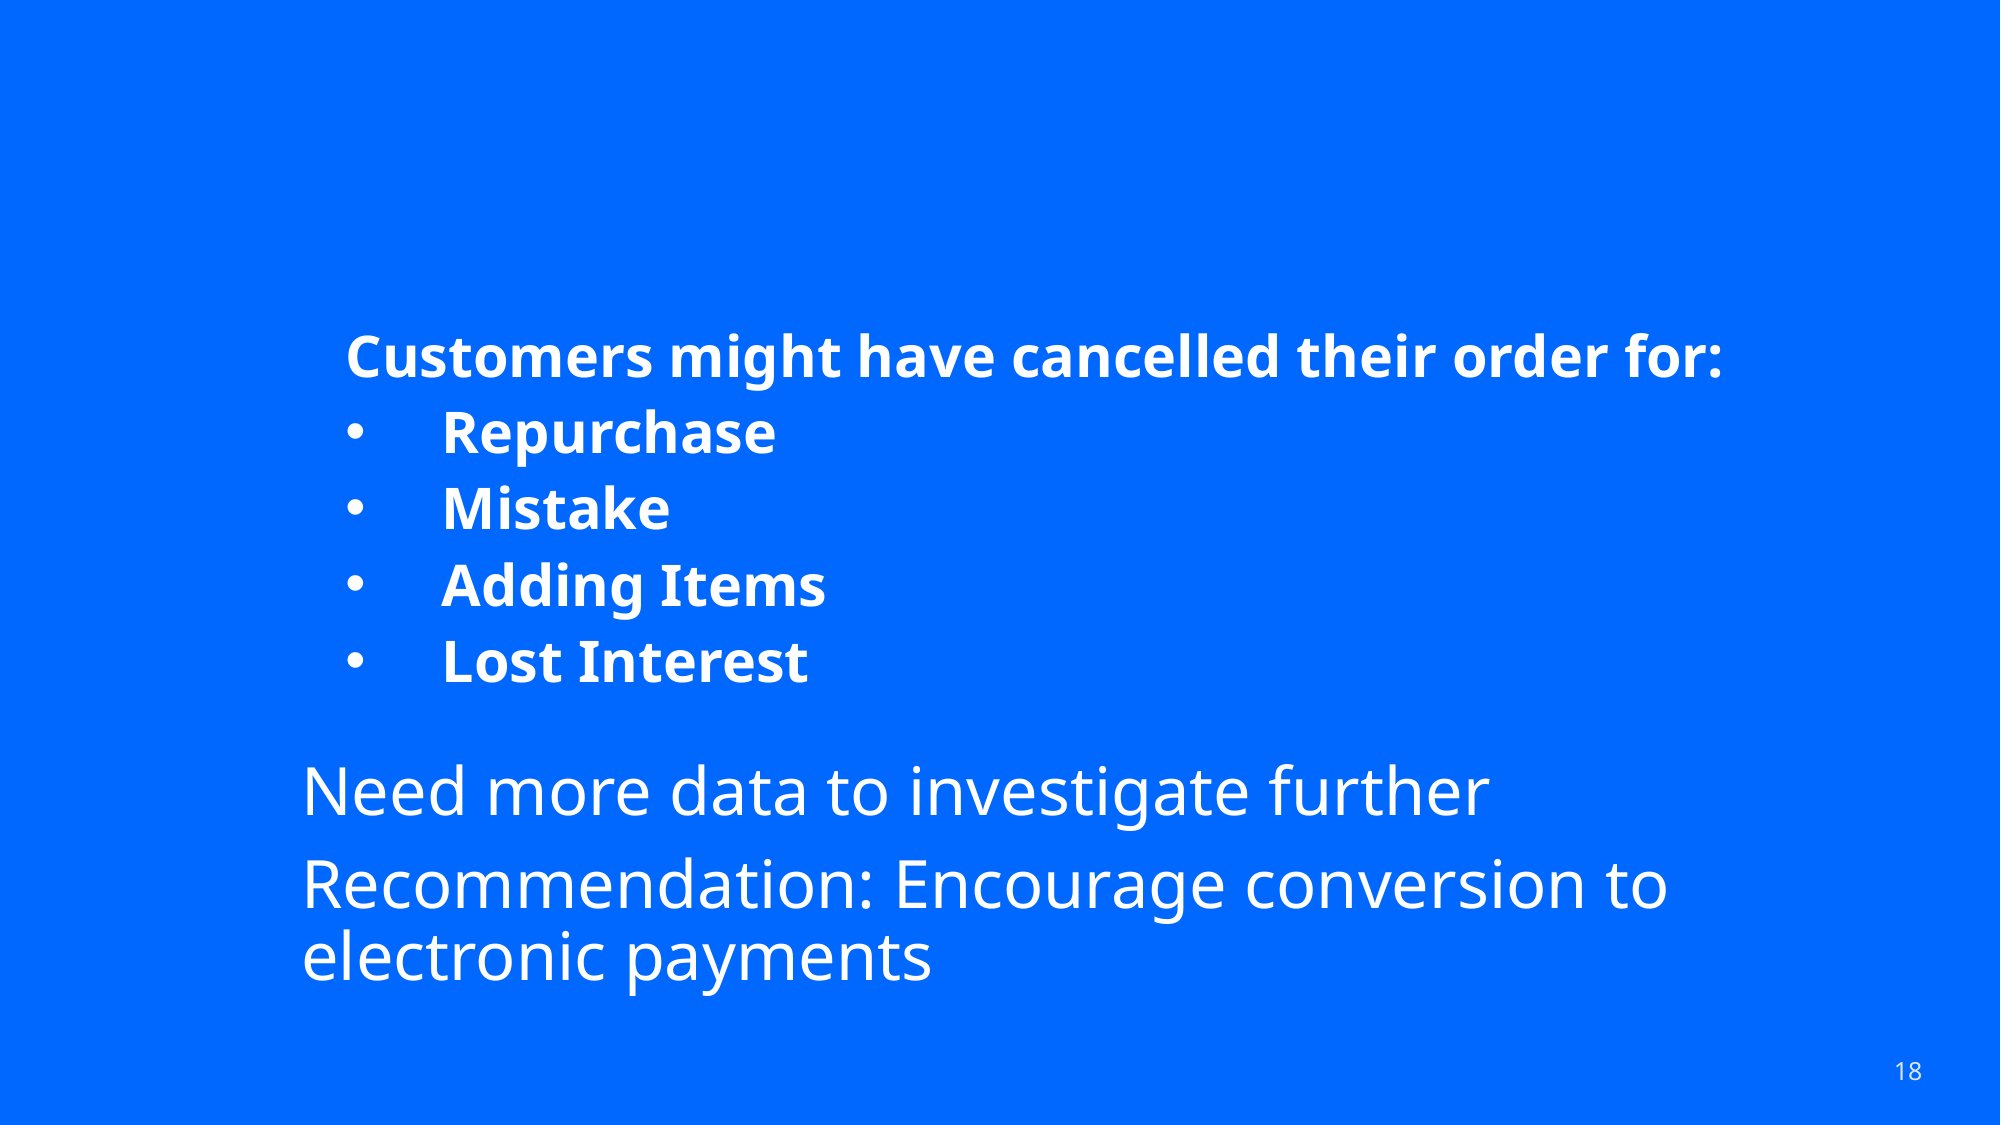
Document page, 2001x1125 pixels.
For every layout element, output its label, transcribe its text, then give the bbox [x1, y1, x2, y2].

text_box Customers might have cancelled their order for: Repurchase Mistake Adding Items Lost Interest [330, 276, 1741, 738]
slide_number 18 [1487, 1042, 1938, 1103]
list Need more data to investigate further Recommendation: Encourage conversion to electronic payments [286, 750, 1920, 862]
